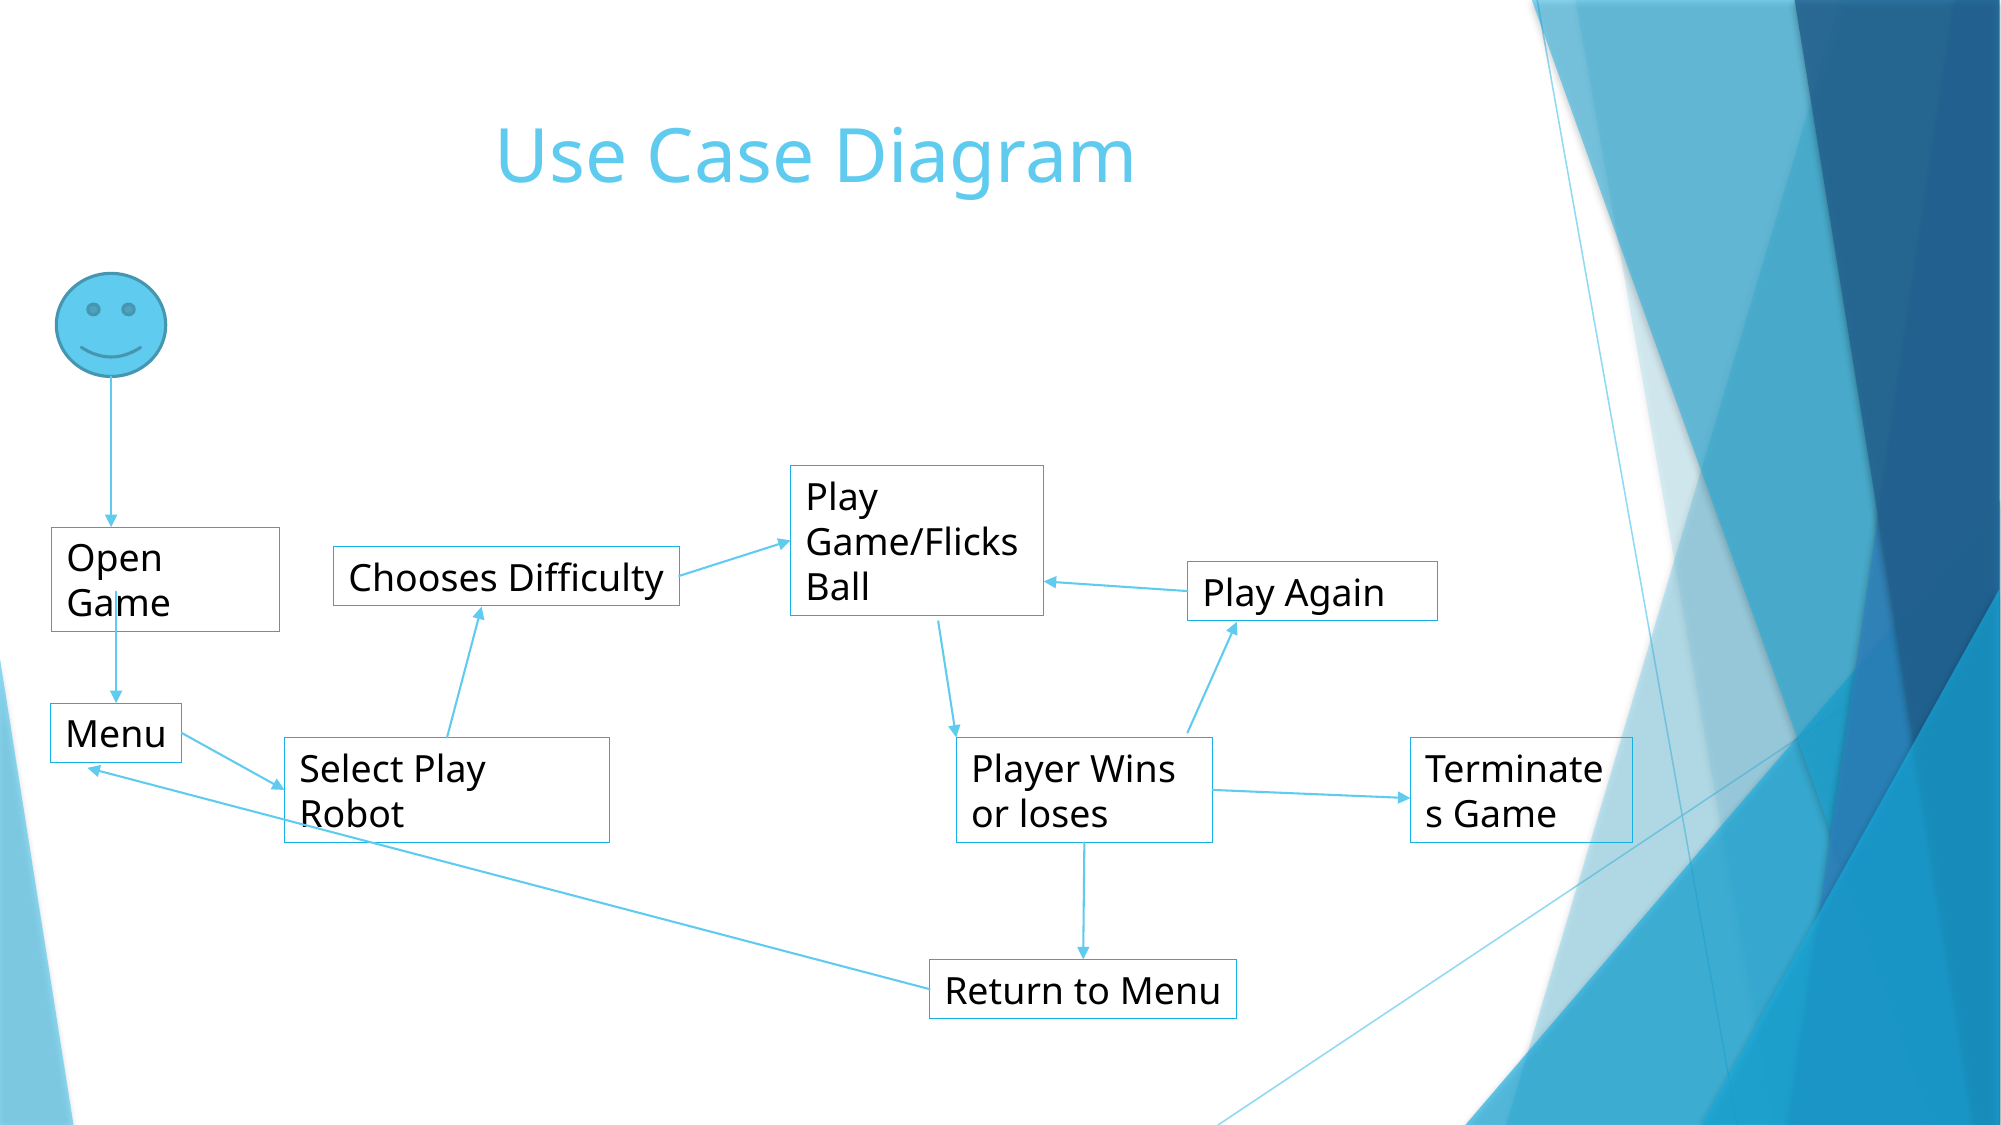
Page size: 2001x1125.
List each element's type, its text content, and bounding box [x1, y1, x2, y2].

text_box Menu [50, 703, 182, 763]
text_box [86, 767, 939, 991]
text_box Player Wins or loses [956, 737, 1213, 843]
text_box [446, 606, 483, 739]
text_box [1186, 621, 1238, 734]
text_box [1211, 790, 1411, 799]
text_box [1043, 580, 1188, 593]
text_box Play Again [1187, 561, 1438, 621]
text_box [672, 540, 792, 577]
title Use Case Diagram [111, 99, 1522, 235]
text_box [175, 732, 285, 766]
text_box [937, 620, 957, 739]
text_box [54, 271, 168, 379]
text_box Return to Menu [929, 959, 1237, 1019]
text_box Select Play Robot [288, 737, 610, 766]
text_box Open Game [51, 527, 280, 632]
text_box Chooses Difficulty [333, 546, 680, 606]
text_box Terminates Game [1410, 737, 1633, 843]
text_box Play Game/Flicks Ball [790, 465, 1044, 616]
